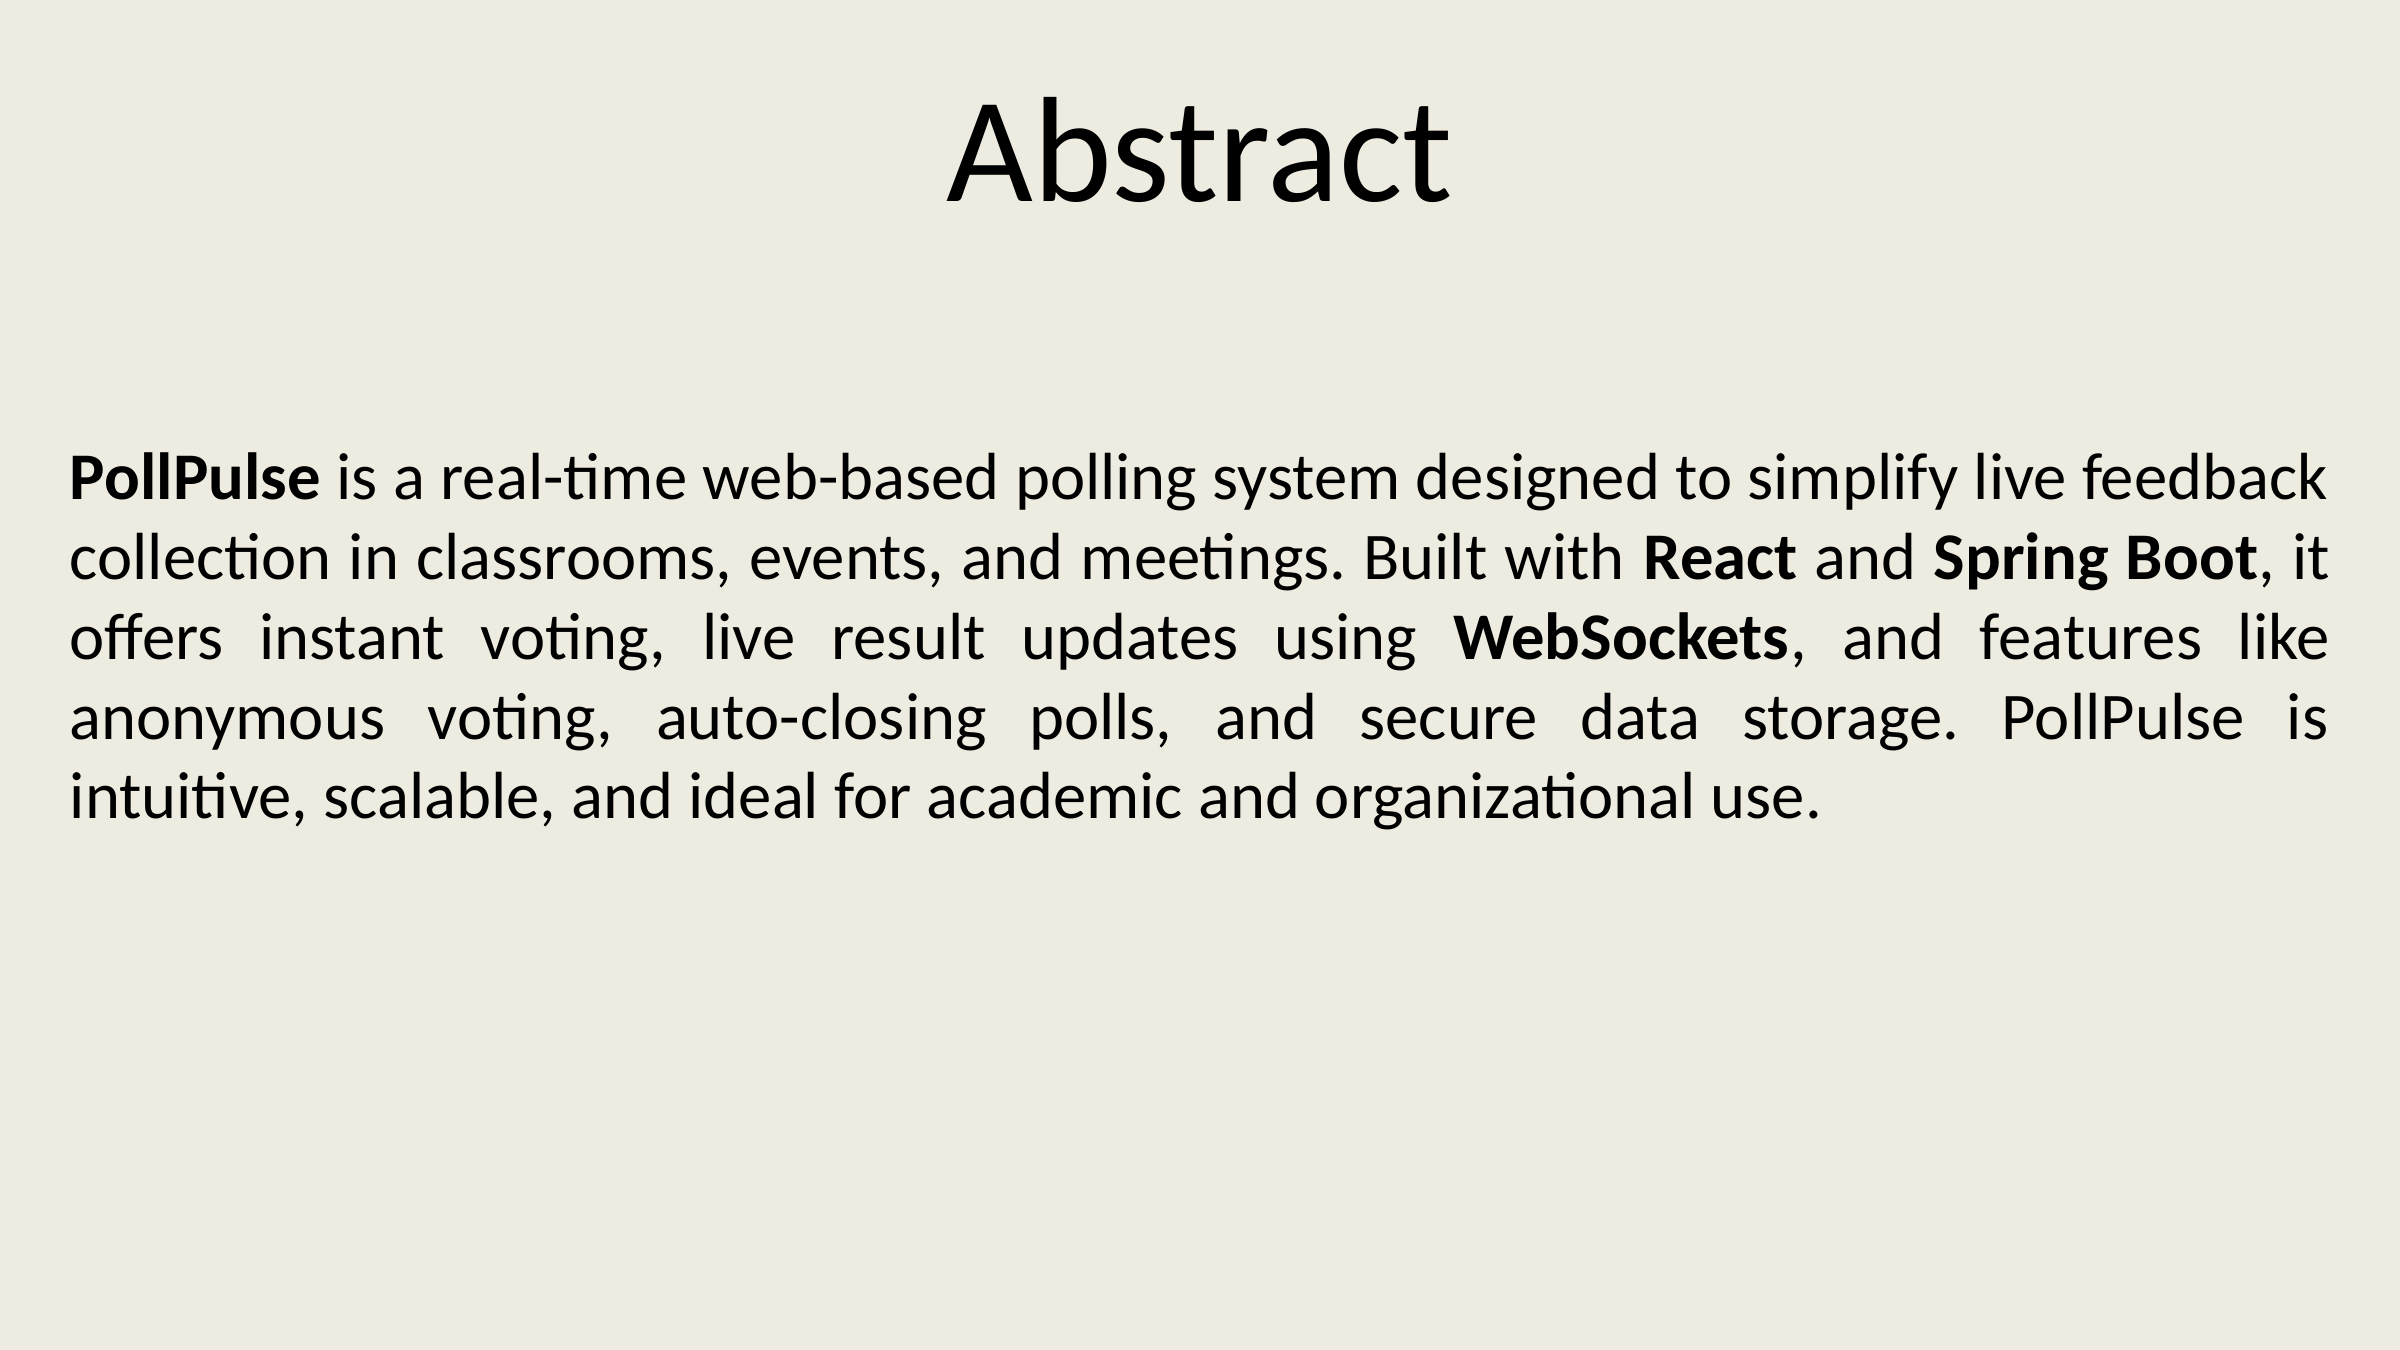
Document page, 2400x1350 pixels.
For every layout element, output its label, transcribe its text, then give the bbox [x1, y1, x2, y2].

text_box Abstract [0, 43, 2400, 239]
text_box PollPulse is a real-time web-based polling system designed to simplify live feedback collection in classrooms, events, and meetings. Built with React and Spring Boot, it offers instant voting, live result updates using WebSockets, and features like anonymous voting, auto-closing polls, and secure data storage. PollPulse is intuitive, scalable, and ideal for academic and organizational use. [54, 425, 2345, 840]
